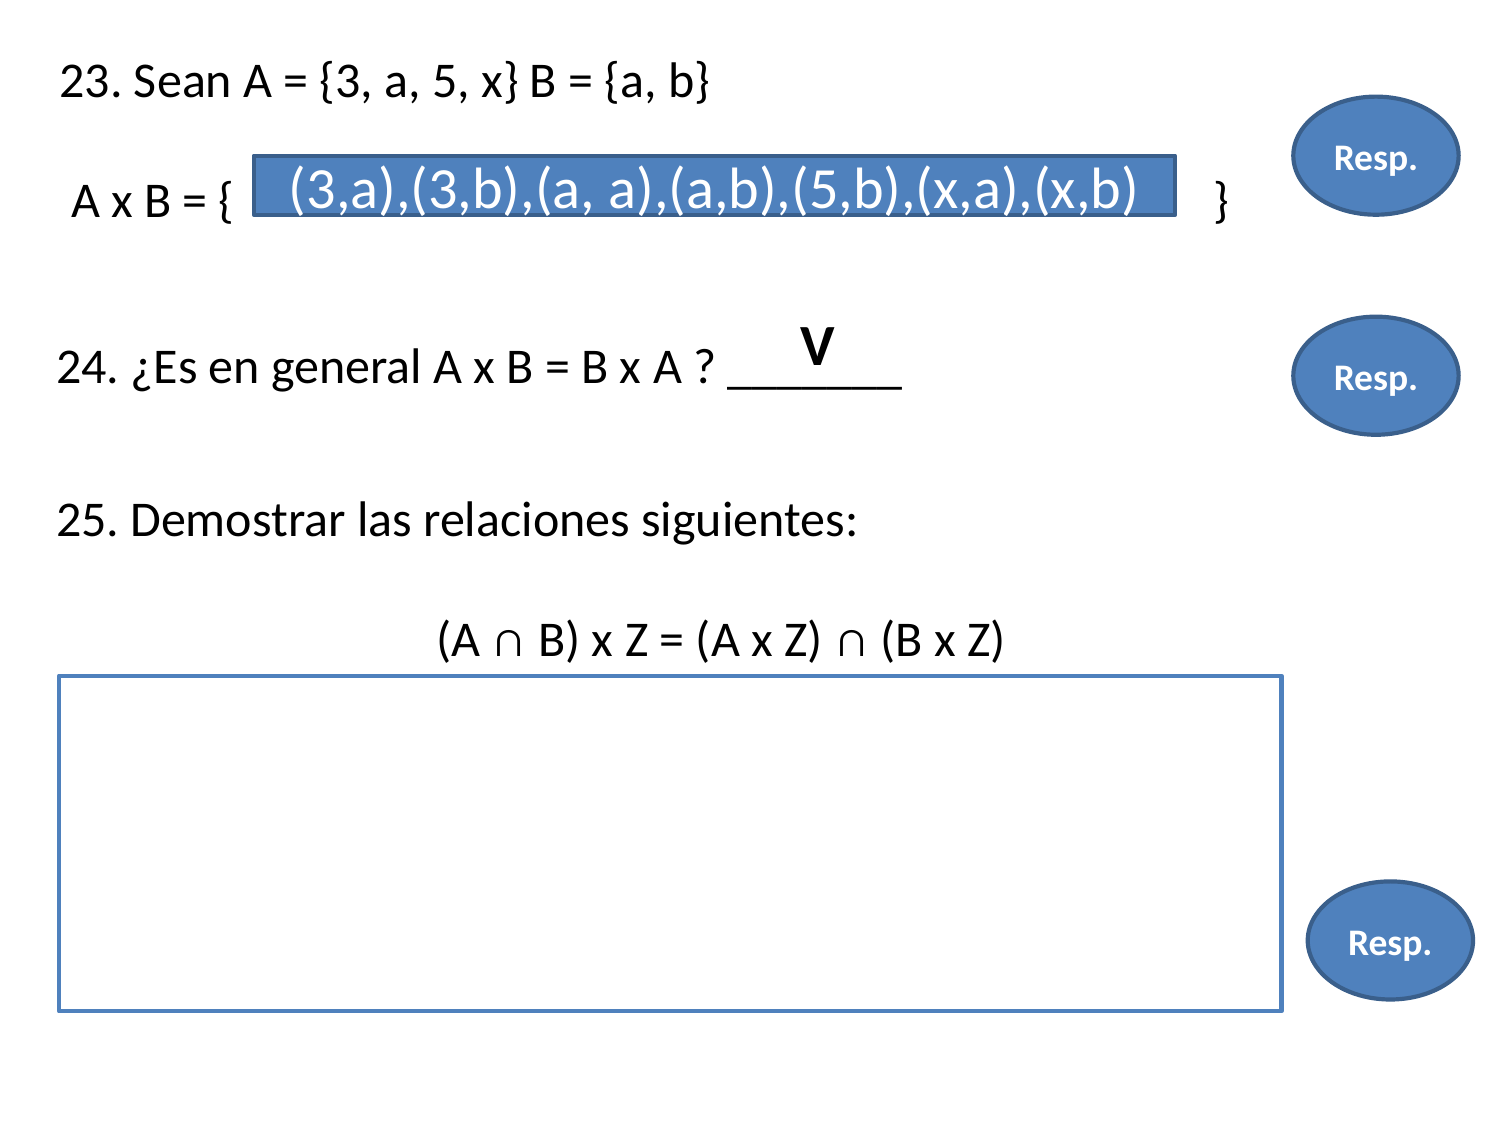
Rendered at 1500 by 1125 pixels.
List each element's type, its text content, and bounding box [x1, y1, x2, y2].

text_box (3,a),(3,b),(a, a),(a,b),(5,b),(x,a),(x,b) [252, 154, 1177, 217]
text_box [57, 674, 1284, 1013]
text_box Resp. [1291, 94, 1461, 217]
text_box V [785, 299, 880, 385]
text_box Resp. [1305, 879, 1476, 1002]
text_box 24. ¿Es en general A x B = B x A ? _______ [41, 326, 972, 461]
text_box Resp. [1291, 314, 1461, 437]
text_box 25. Demostrar las relaciones siguientes: (A ∩ B) x Z = (A x Z) ∩ (B x Z) [41, 478, 1391, 674]
title 23. Sean A = {3, a, 5, x} B = {a, b} A x B = { } [44, 54, 1424, 220]
